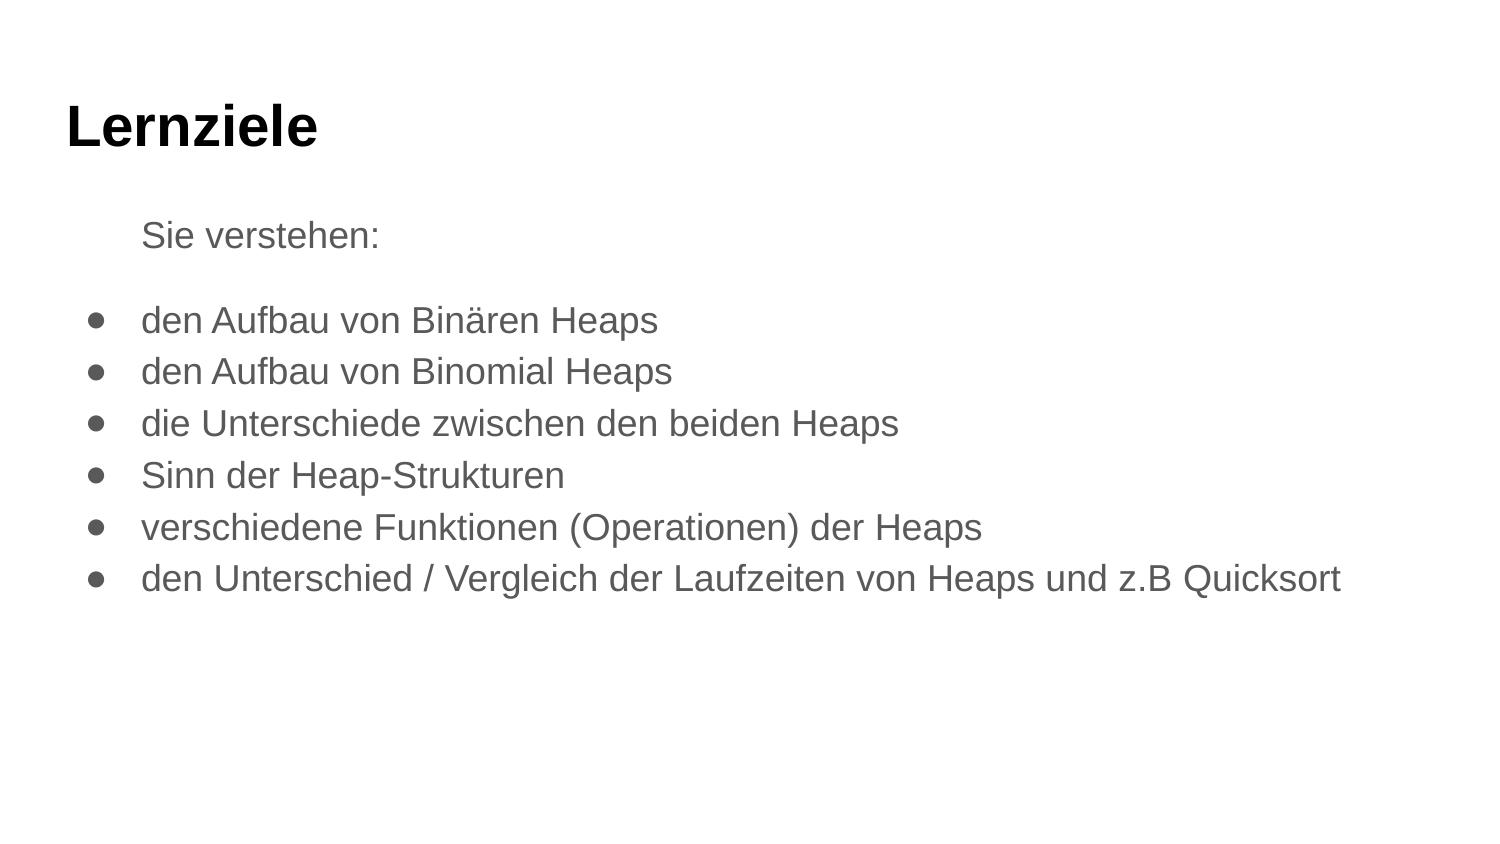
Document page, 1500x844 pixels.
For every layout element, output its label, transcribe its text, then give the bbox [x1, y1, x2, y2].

list Sie verstehen: den Aufbau von Binären Heaps den Aufbau von Binomial Heaps die Unterschiede zwischen den beiden Heaps Sinn der Heap-Strukturen verschiedene Funktionen (Operationen) der Heaps den Unterschied / Vergleich der Laufzeiten von Heaps und z.B Quicksort [51, 189, 1449, 815]
title Lernziele [51, 72, 1449, 167]
